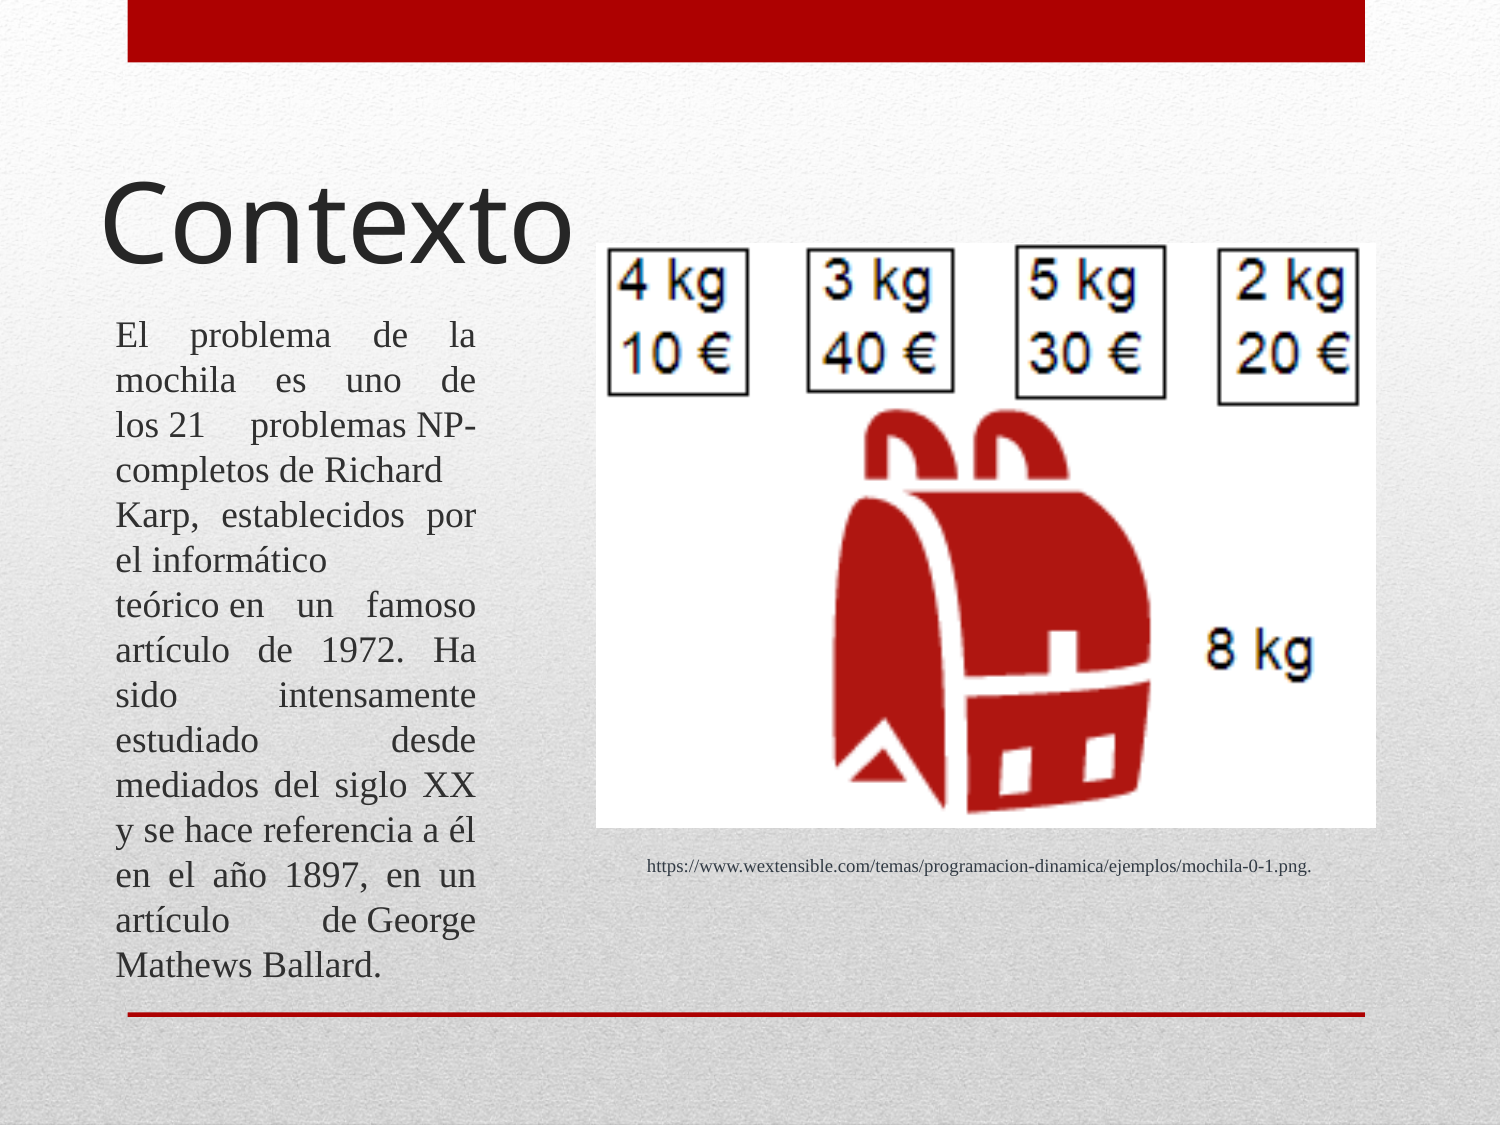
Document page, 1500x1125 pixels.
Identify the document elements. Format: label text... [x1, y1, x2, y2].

title Contexto [0, 30, 895, 294]
text_box https://www.wextensible.com/temas/programacion-dinamica/ejemplos/mochila-0-1.png. [631, 845, 1471, 1125]
picture [595, 242, 1377, 829]
list El problema de la mochila es uno de los 21 problemas NP-completos de Richard Karp, establecidos por el informático teórico en un famoso artículo de 1972.​ Ha sido intensamente estudiado desde mediados del siglo XX y se hace referencia a él en el año 1897, en un artículo de George Mathews Ballard. [100, 302, 492, 999]
